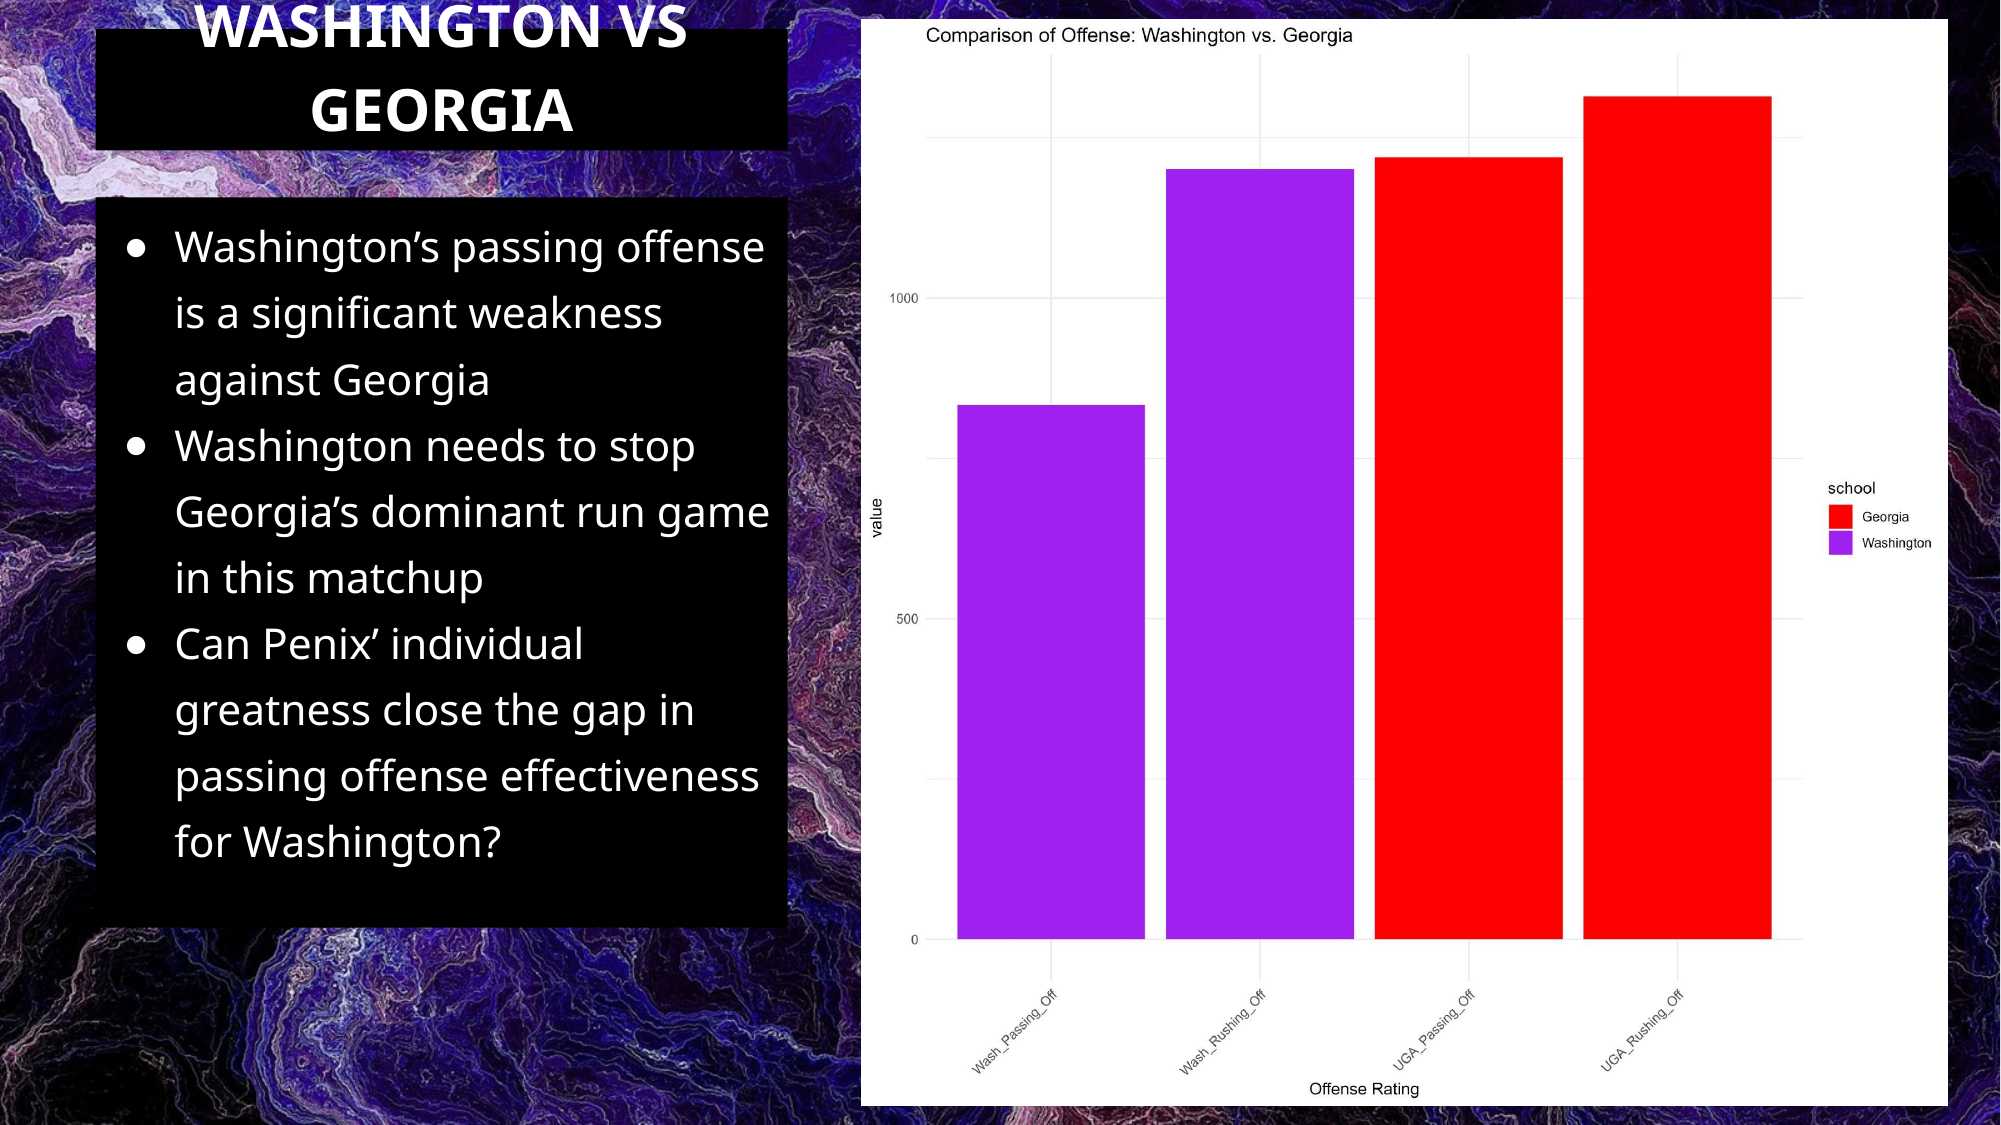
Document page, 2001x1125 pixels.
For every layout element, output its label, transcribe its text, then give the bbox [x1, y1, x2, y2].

title WASHINGTON VS GEORGIA [95, 29, 788, 151]
list Washington’s passing offense is a significant weakness against Georgia Washington needs to stop Georgia’s dominant run game in this matchup Can Penix’ individual greatness close the gap in passing offense effectiveness for Washington? [95, 197, 788, 928]
picture [0, 0, 2001, 1125]
